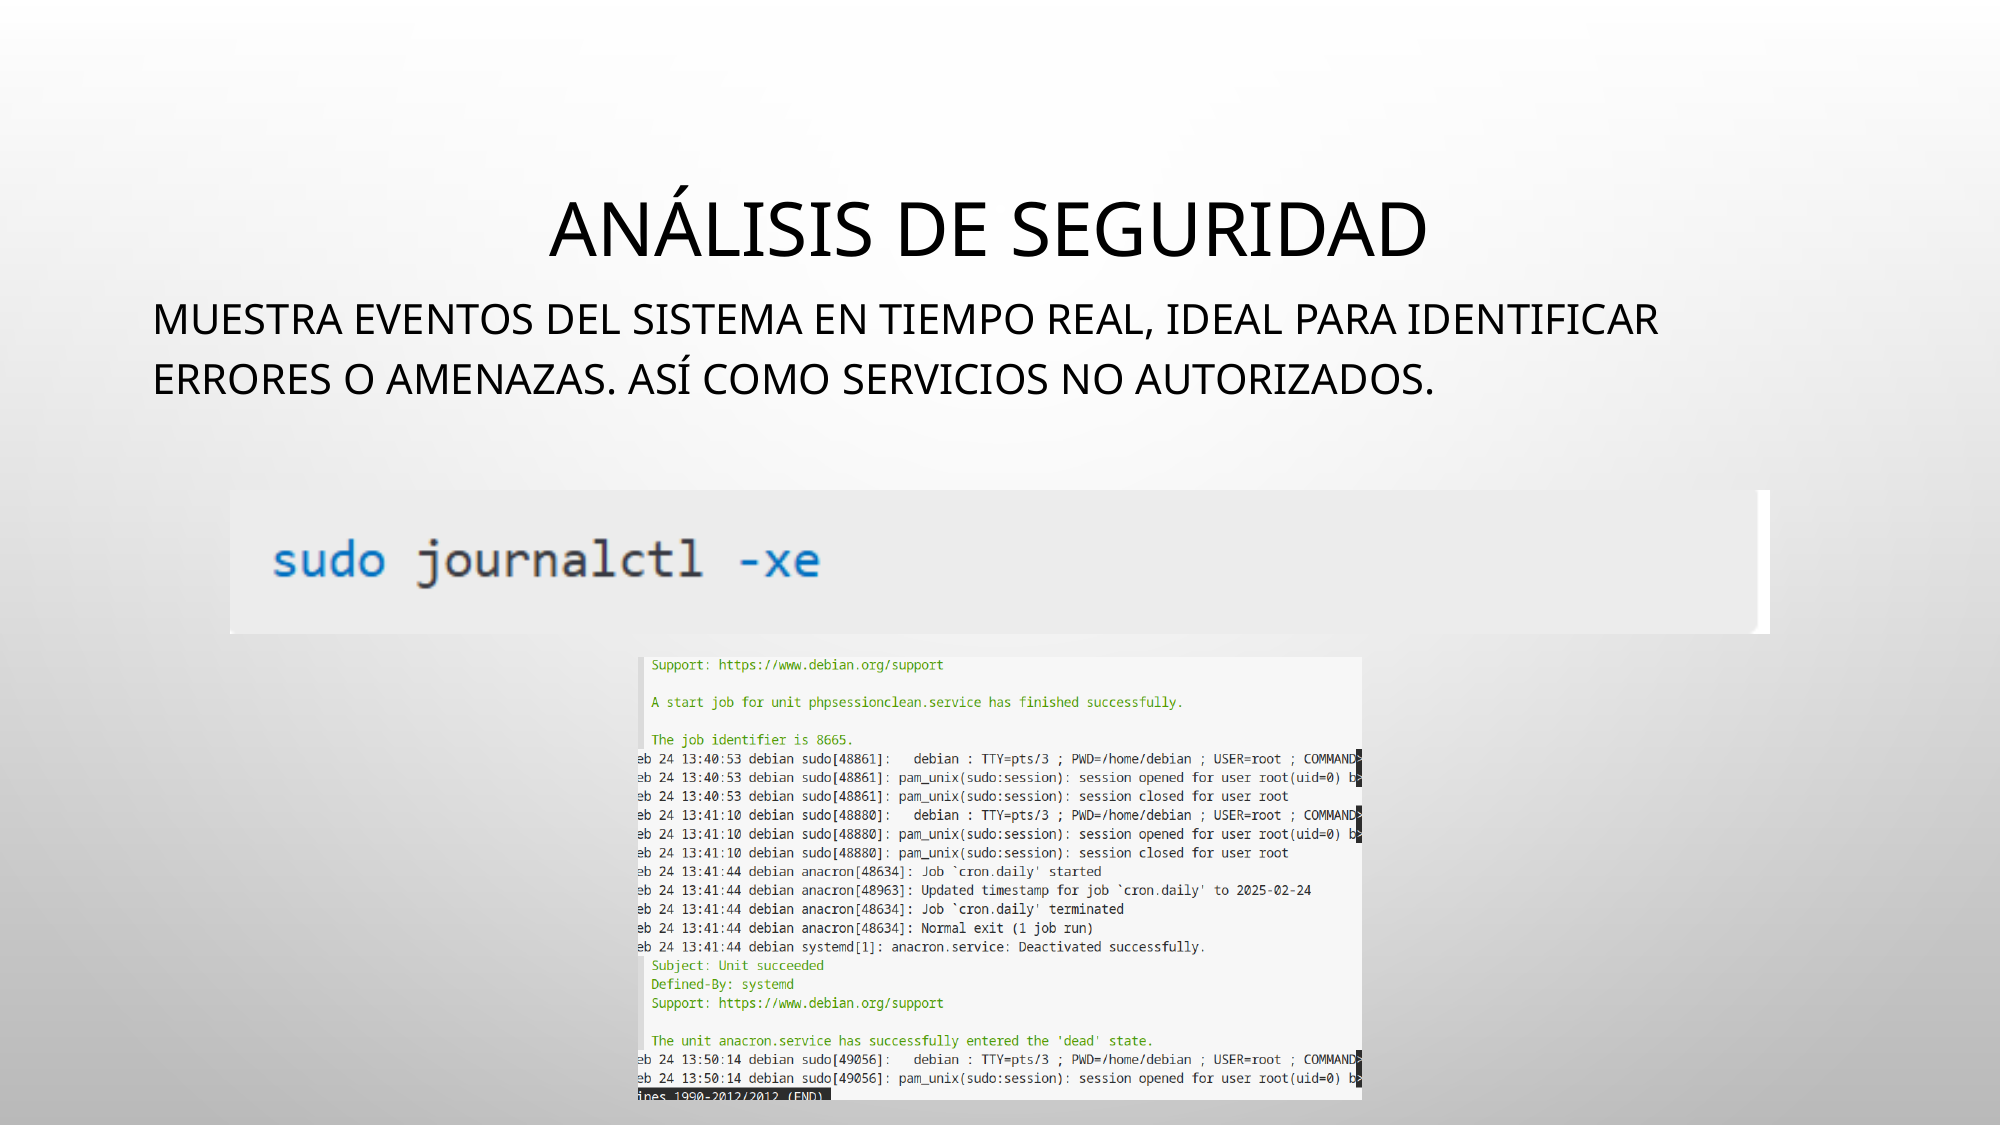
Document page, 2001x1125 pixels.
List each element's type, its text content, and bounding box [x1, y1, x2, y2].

picture [0, 0, 2000, 1125]
list Muestra eventos del sistema en tiempo real, ideal para identificar errores o amenazas. Así como servicios no autorizados. [137, 299, 1863, 468]
title Análisis de seguridad [149, 101, 1851, 299]
